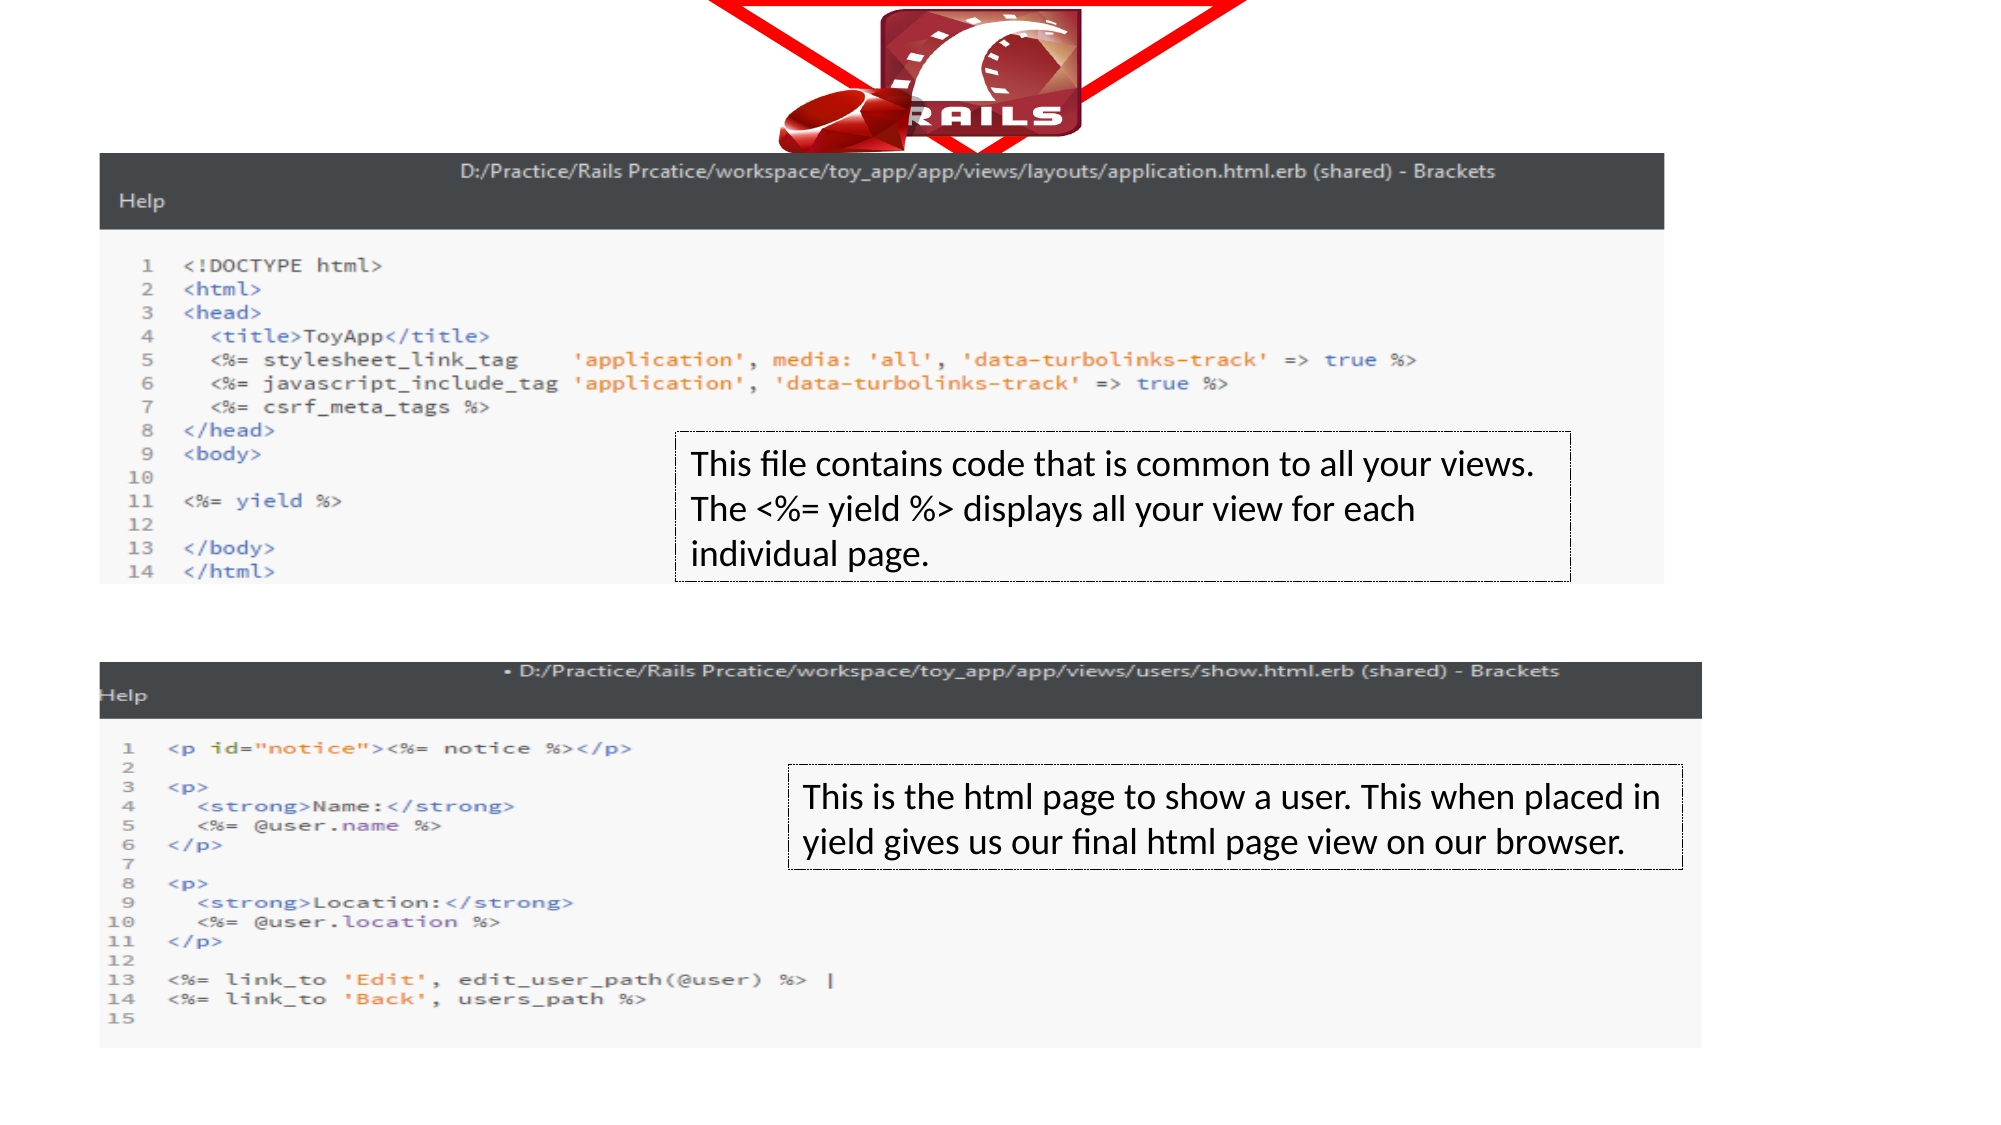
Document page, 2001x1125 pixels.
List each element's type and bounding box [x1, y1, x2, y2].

picture [99, 6, 1665, 584]
picture [99, 662, 1702, 1048]
text_box [718, 0, 1238, 97]
